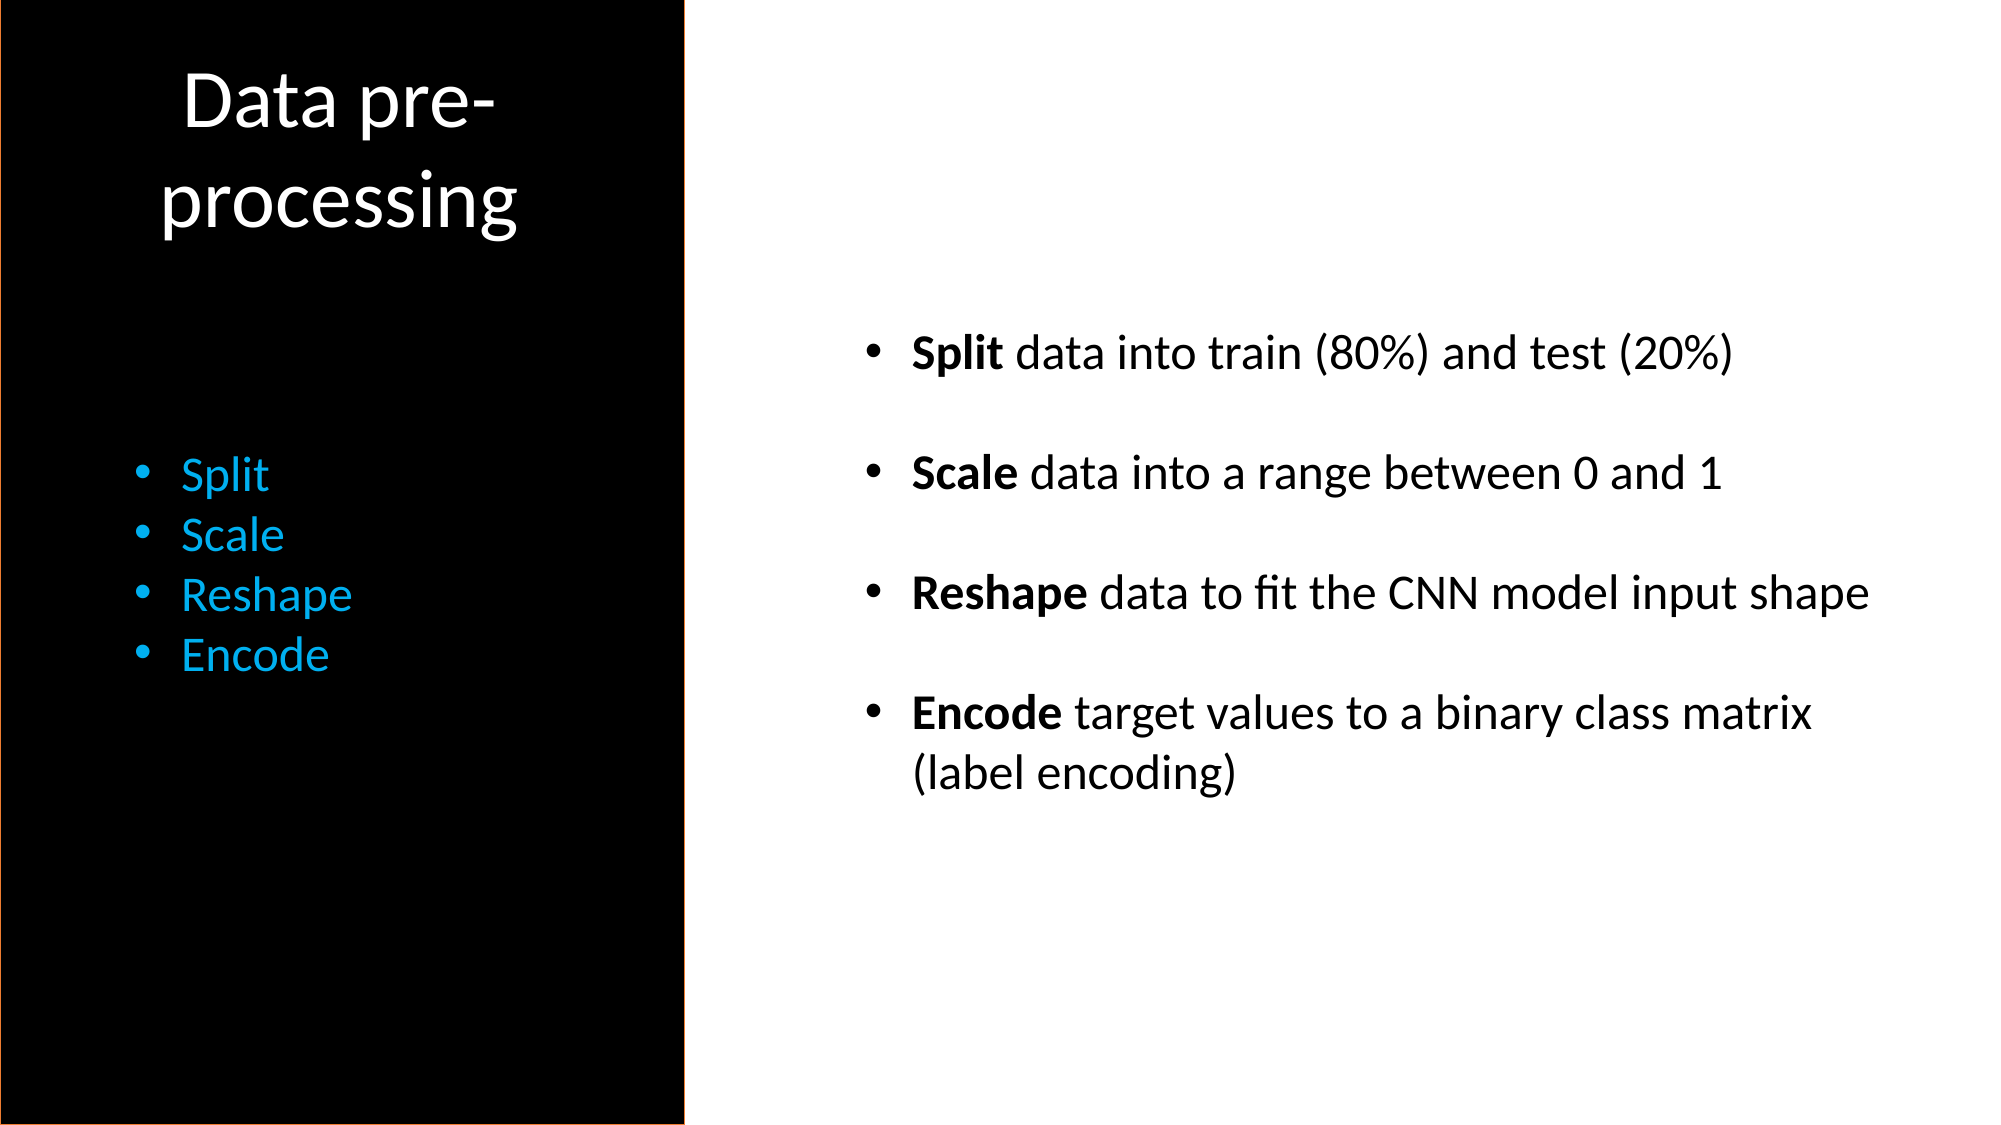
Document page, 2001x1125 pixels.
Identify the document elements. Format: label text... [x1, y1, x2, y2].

text_box Data pre-processing [82, 36, 597, 252]
text_box Split Scale Reshape Encode [119, 433, 644, 689]
text_box [0, 0, 685, 1125]
text_box Split data into train (80%) and test (20%) Scale data into a range between 0 and 1 Reshape data to fit the CNN model input shape Encode target values to a binary class matrix (label encoding) [850, 312, 1903, 808]
